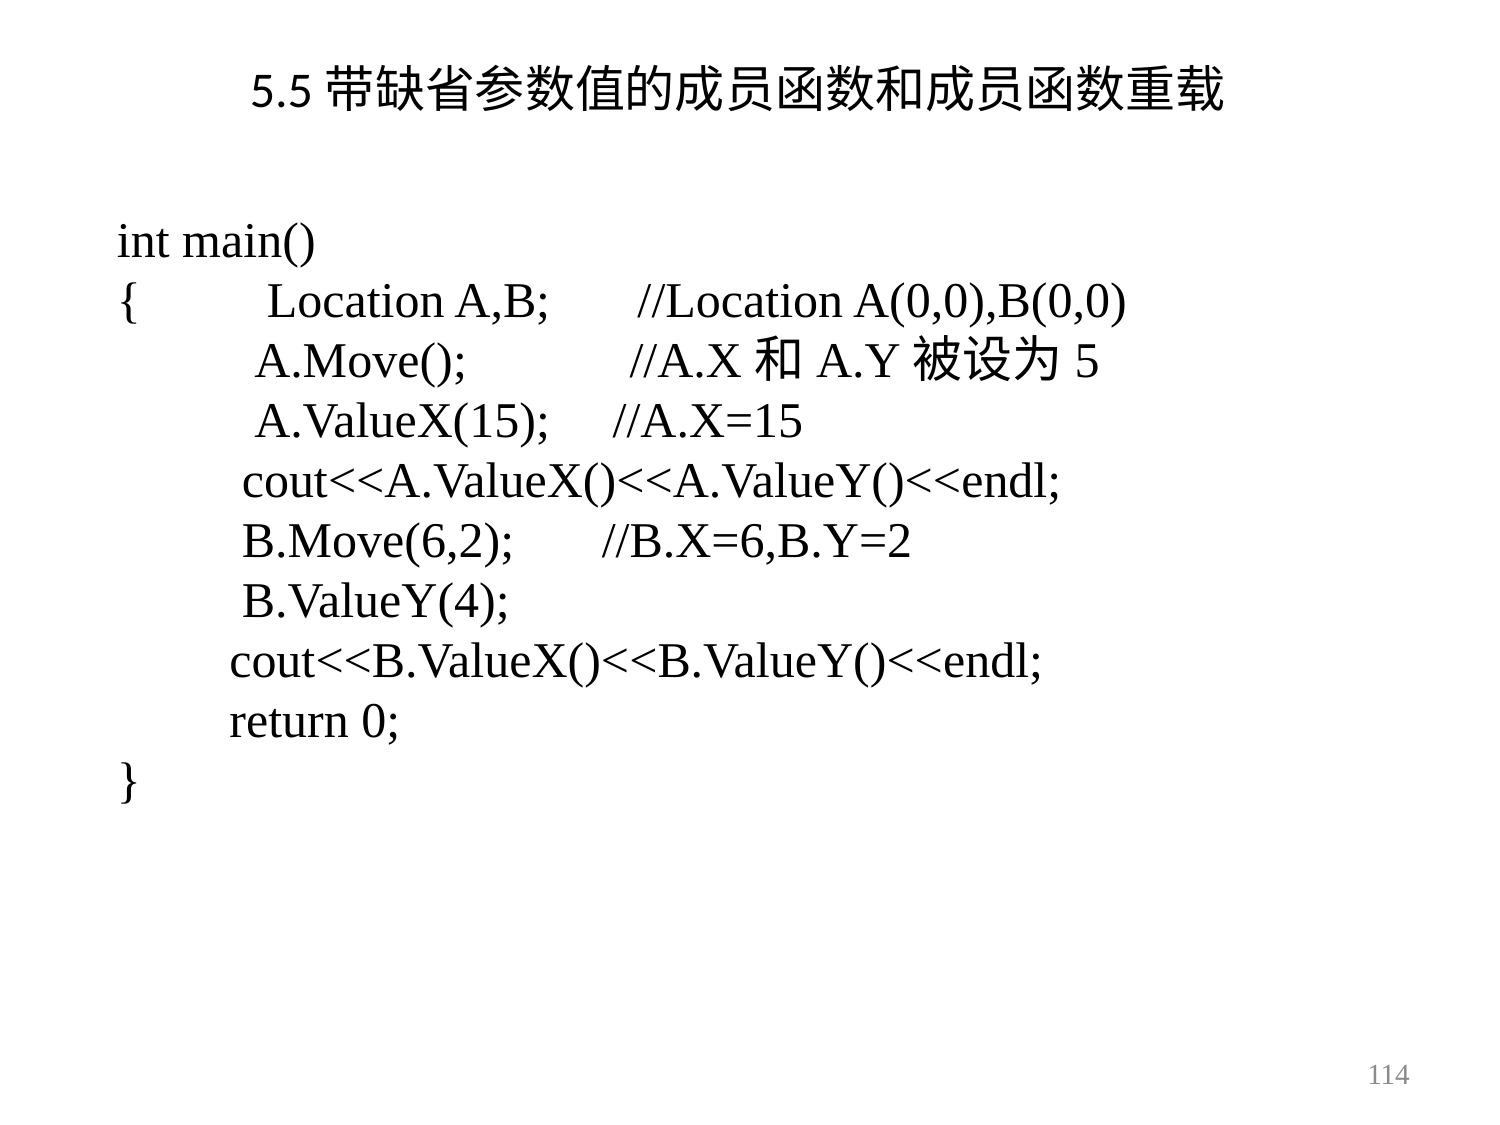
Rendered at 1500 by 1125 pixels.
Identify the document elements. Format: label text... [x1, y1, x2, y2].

title 5.5带缺省参数值的成员函数和成员函数重载 [50, 50, 1425, 125]
text_box int main() { Location A,B; //Location A(0,0),B(0,0) A.Move(); //A.X和A.Y被设为5 A.ValueX(15); //A.X=15 cout<<A.ValueX()<<A.ValueY()<<endl; B.Move(6,2); //B.X=6,B.Y=2 B.ValueY(4); cout<<B.ValueX()<<B.ValueY()<<endl; return 0; } [102, 199, 1143, 875]
slide_number 114 [1074, 1042, 1425, 1103]
